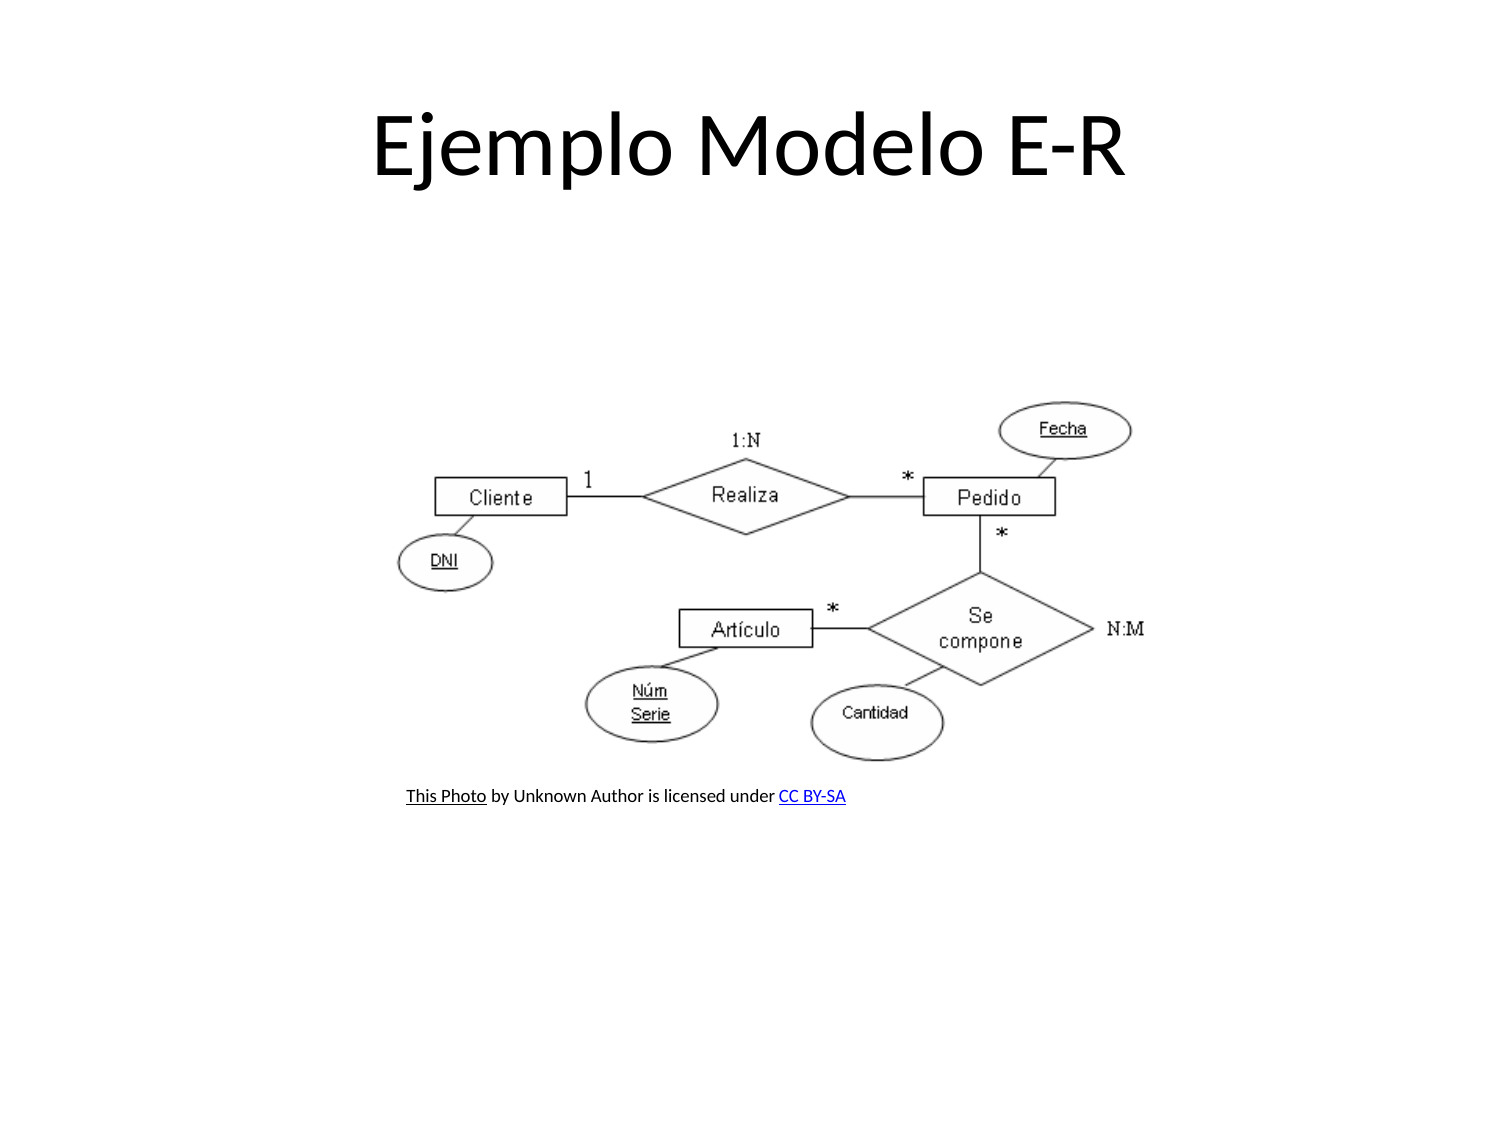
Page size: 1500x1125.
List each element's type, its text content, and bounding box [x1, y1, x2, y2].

title Ejemplo Modelo E-R [75, 45, 1425, 233]
text_box This Photo by Unknown Author is licensed under CC BY-SA [391, 783, 1158, 814]
picture [391, 397, 1158, 777]
